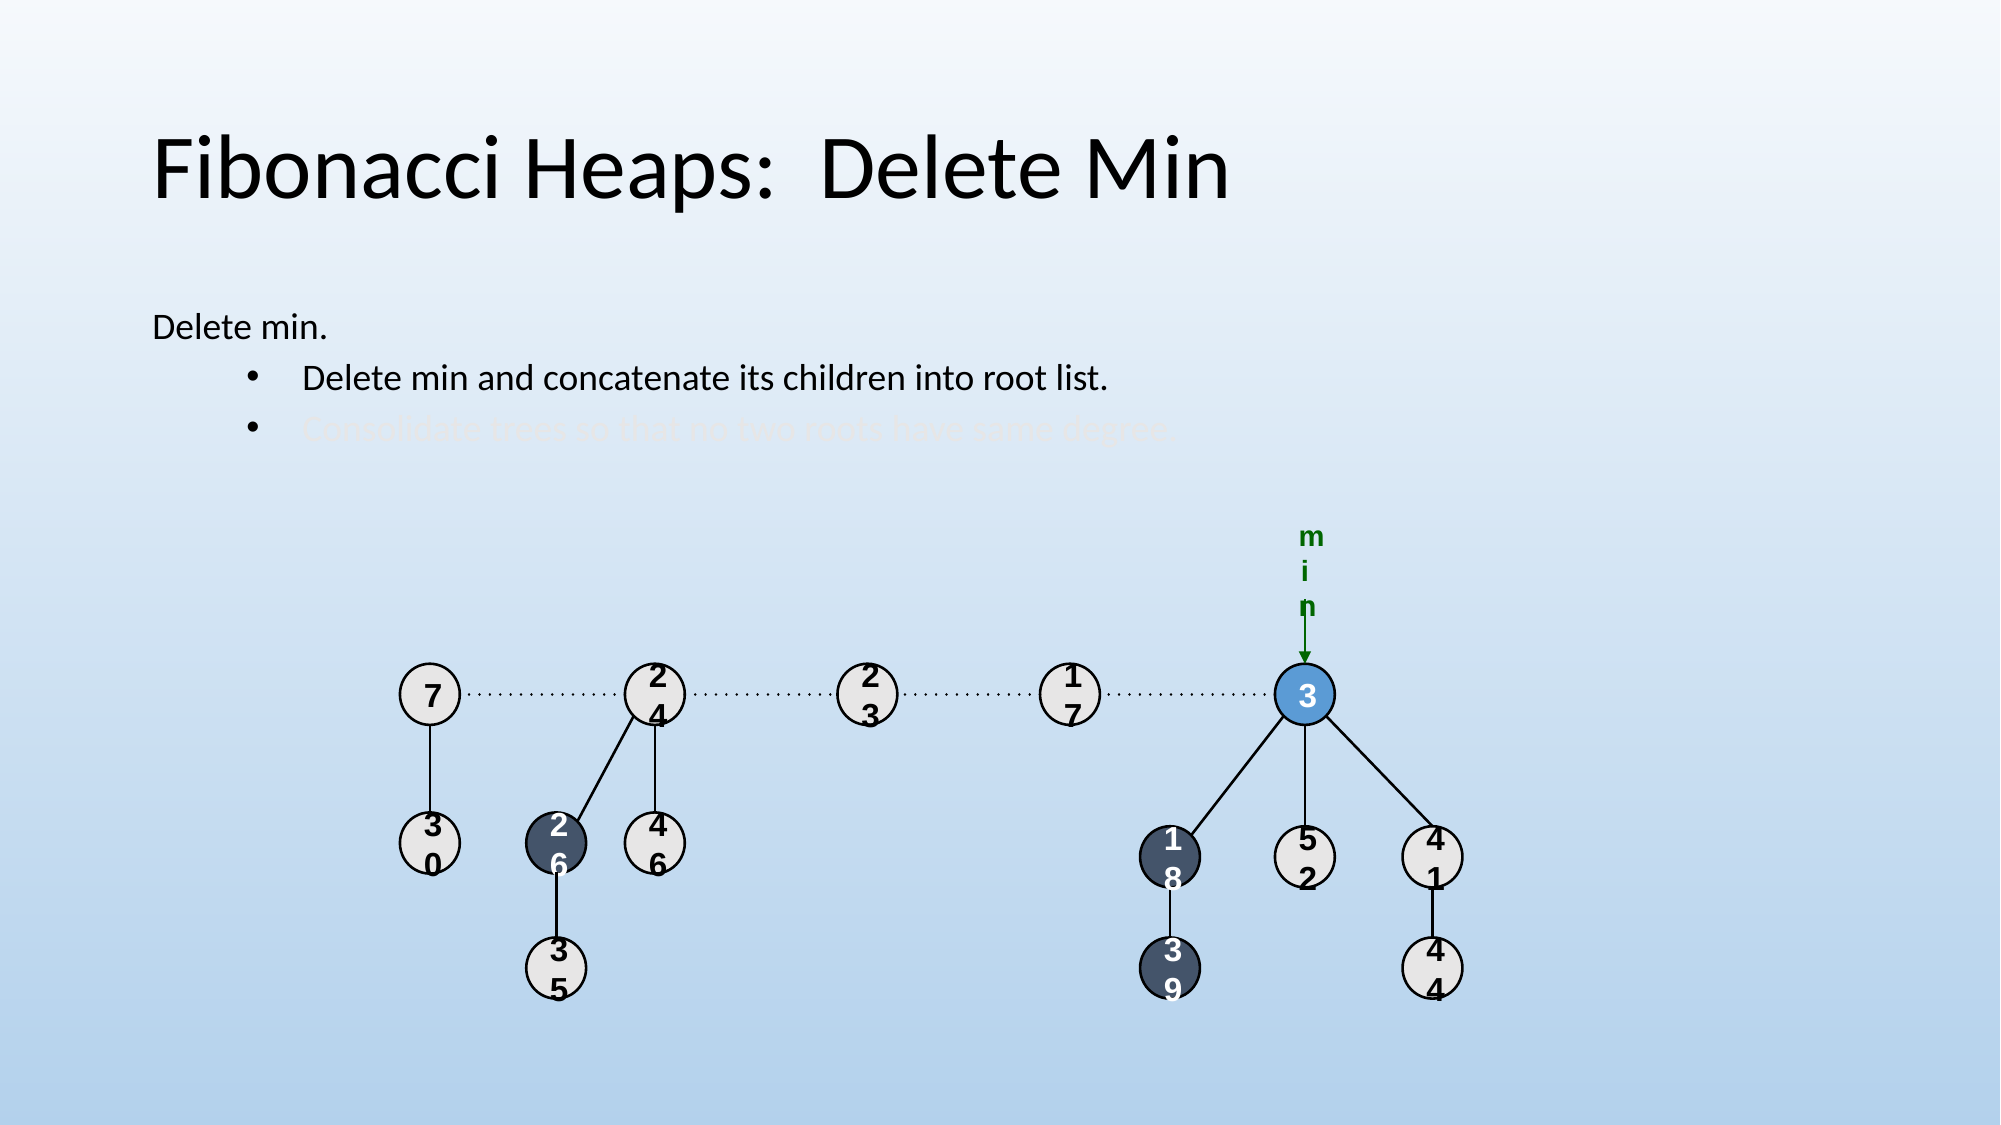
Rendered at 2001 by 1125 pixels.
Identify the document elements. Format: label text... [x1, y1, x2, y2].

title Fibonacci Heaps: Delete Min [137, 59, 1863, 278]
text_box min [1274, 538, 1335, 600]
text_box 39 [1140, 937, 1200, 999]
text_box 7 [399, 663, 460, 725]
text_box 18 [1140, 826, 1200, 888]
text_box 3 [1274, 664, 1335, 725]
text_box 23 [837, 663, 898, 725]
list Delete min. Delete min and concatenate its children into root list. Consolidate trees so that no two roots have same degree. [137, 299, 1863, 1014]
text_box 46 [624, 812, 685, 874]
text_box 52 [1274, 826, 1335, 888]
text_box 41 [1402, 826, 1463, 888]
text_box 44 [1402, 937, 1463, 999]
text_box 30 [399, 812, 460, 874]
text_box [577, 715, 634, 822]
text_box 17 [1040, 663, 1100, 725]
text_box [1190, 715, 1284, 836]
text_box 24 [624, 663, 685, 725]
text_box 26 [526, 812, 587, 874]
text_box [1325, 715, 1433, 827]
text_box 35 [526, 937, 587, 999]
